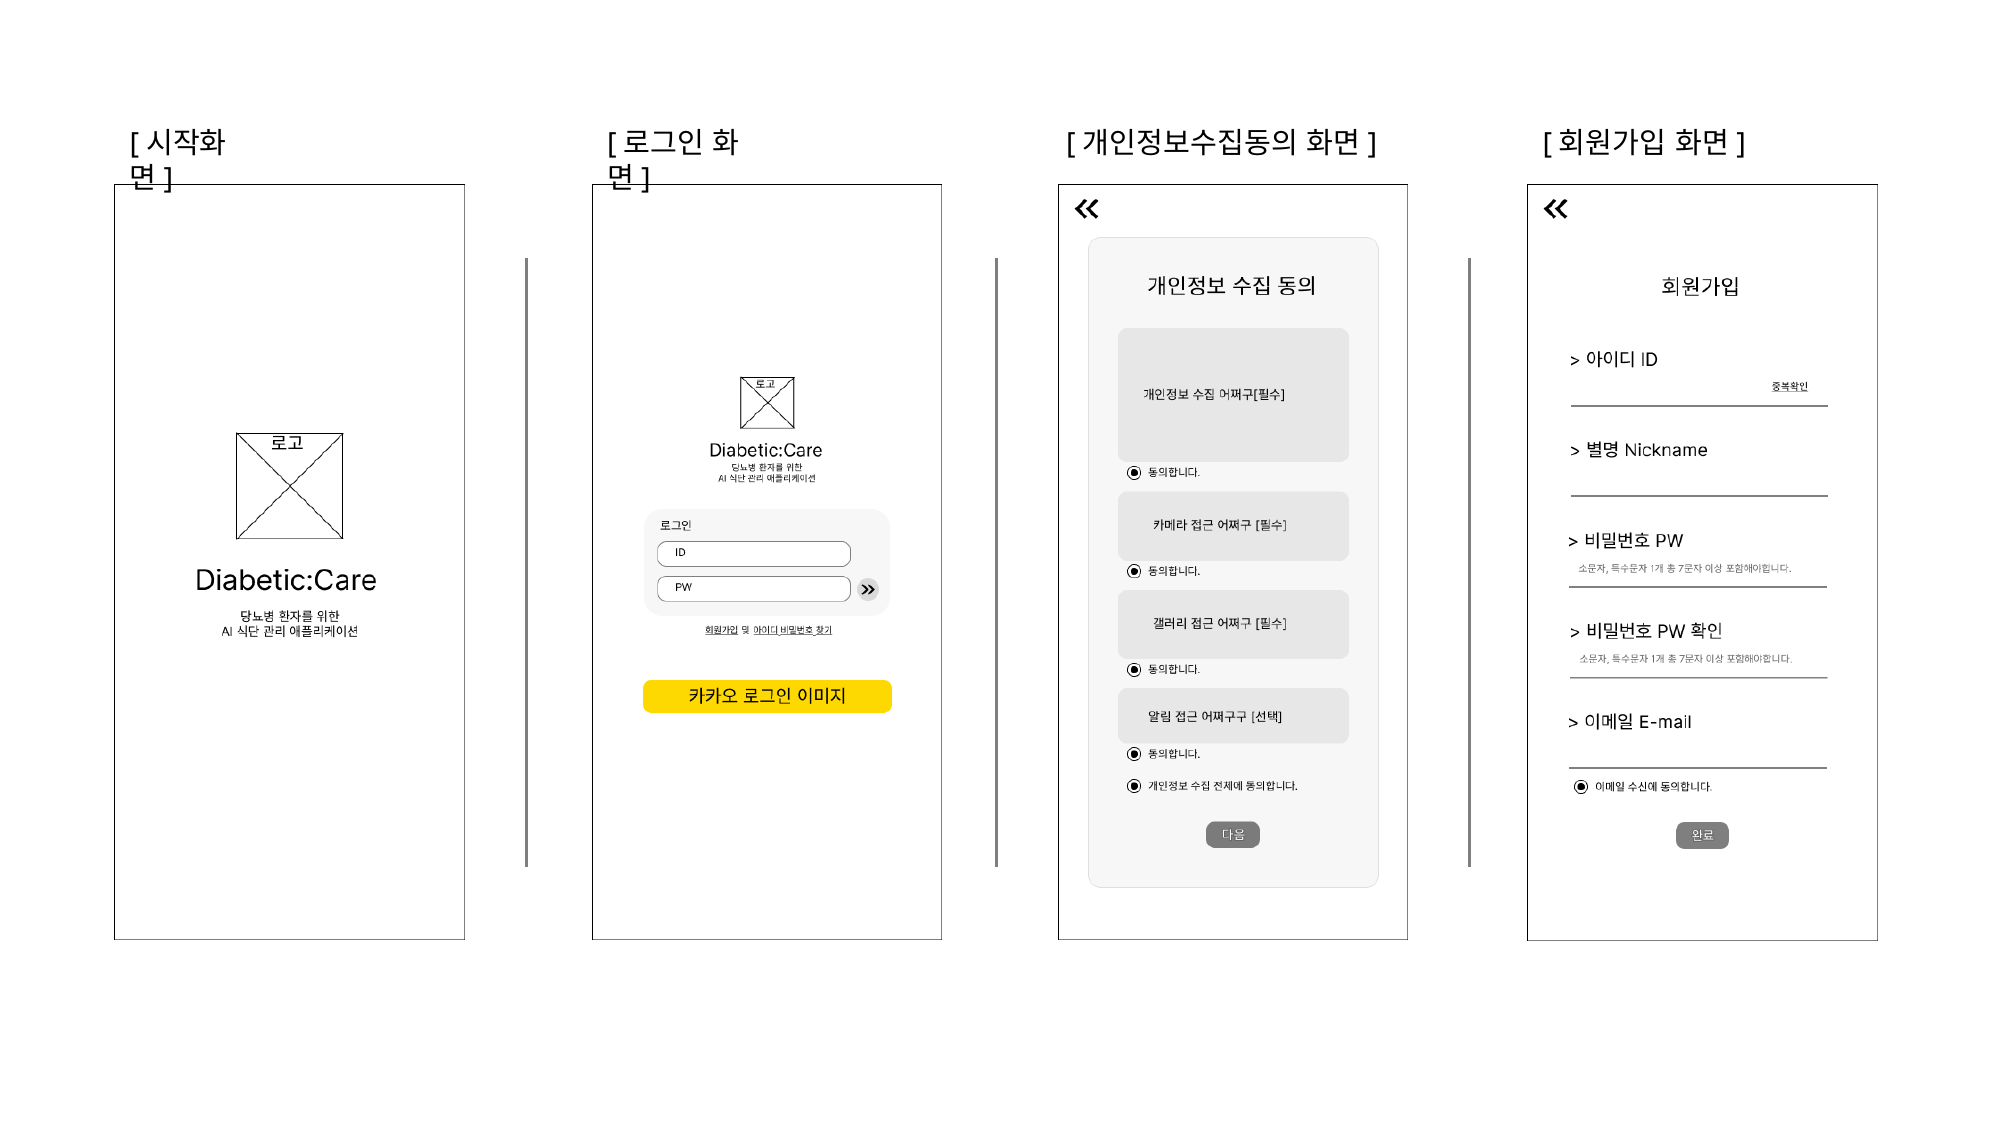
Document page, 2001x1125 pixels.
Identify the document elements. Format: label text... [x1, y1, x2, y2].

picture [114, 184, 465, 940]
text_box [시작화면] [114, 116, 277, 184]
picture [1058, 184, 1408, 940]
picture [1527, 184, 1878, 941]
picture [592, 184, 942, 940]
text_box [로그인 화면] [592, 116, 795, 184]
text_box [개인정보수집동의 화면] [1051, 116, 1408, 167]
text_box [회원가입 화면] [1527, 116, 1767, 167]
